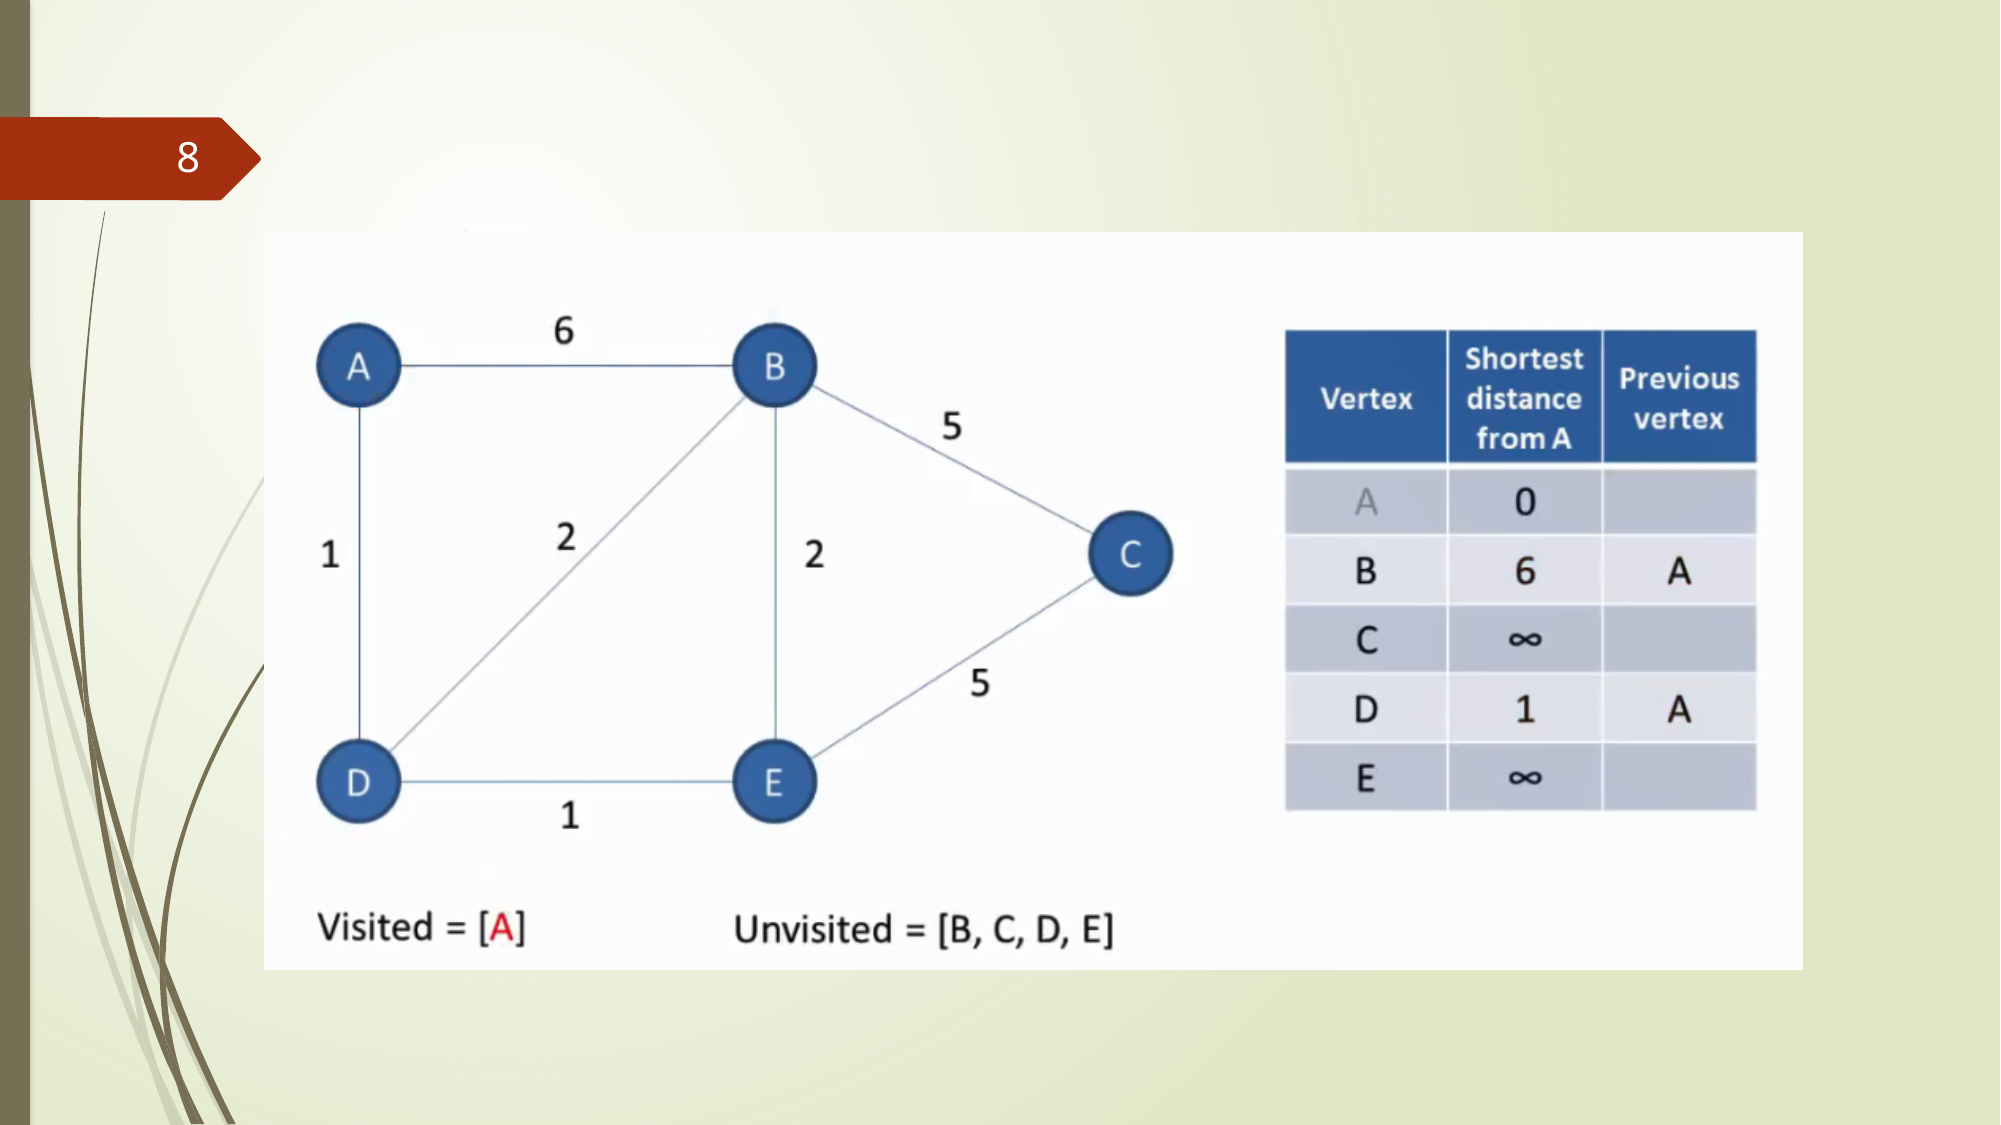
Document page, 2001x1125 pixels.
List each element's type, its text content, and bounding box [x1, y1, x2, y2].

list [263, 231, 1803, 970]
slide_number 8 [87, 129, 216, 190]
